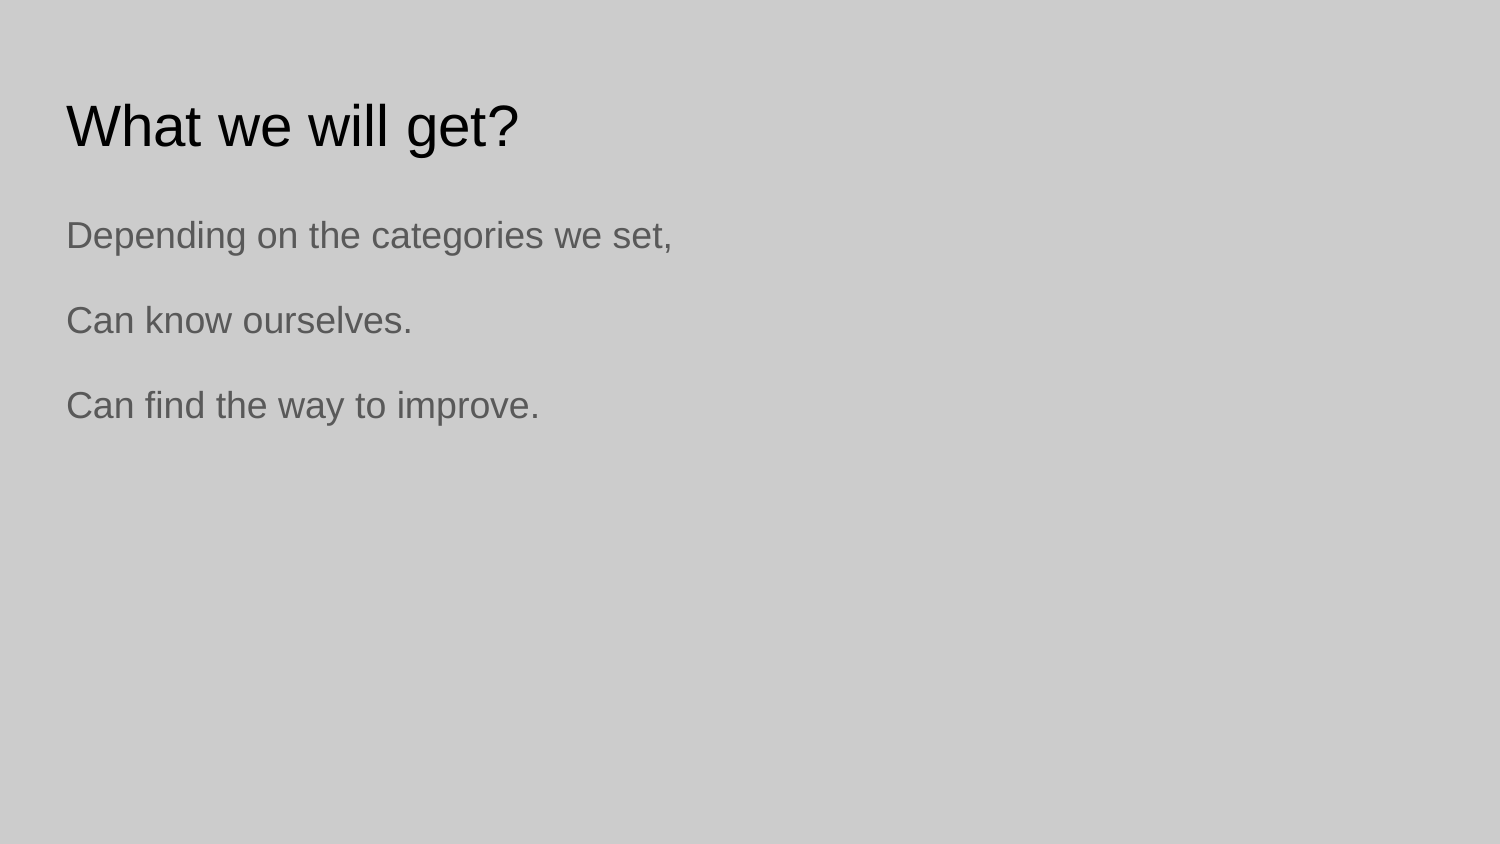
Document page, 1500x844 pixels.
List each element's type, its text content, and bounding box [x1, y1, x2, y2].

title What we will get? [51, 72, 1449, 167]
list Depending on the categories we set, Can know ourselves. Can find the way to improve. [51, 189, 1449, 750]
